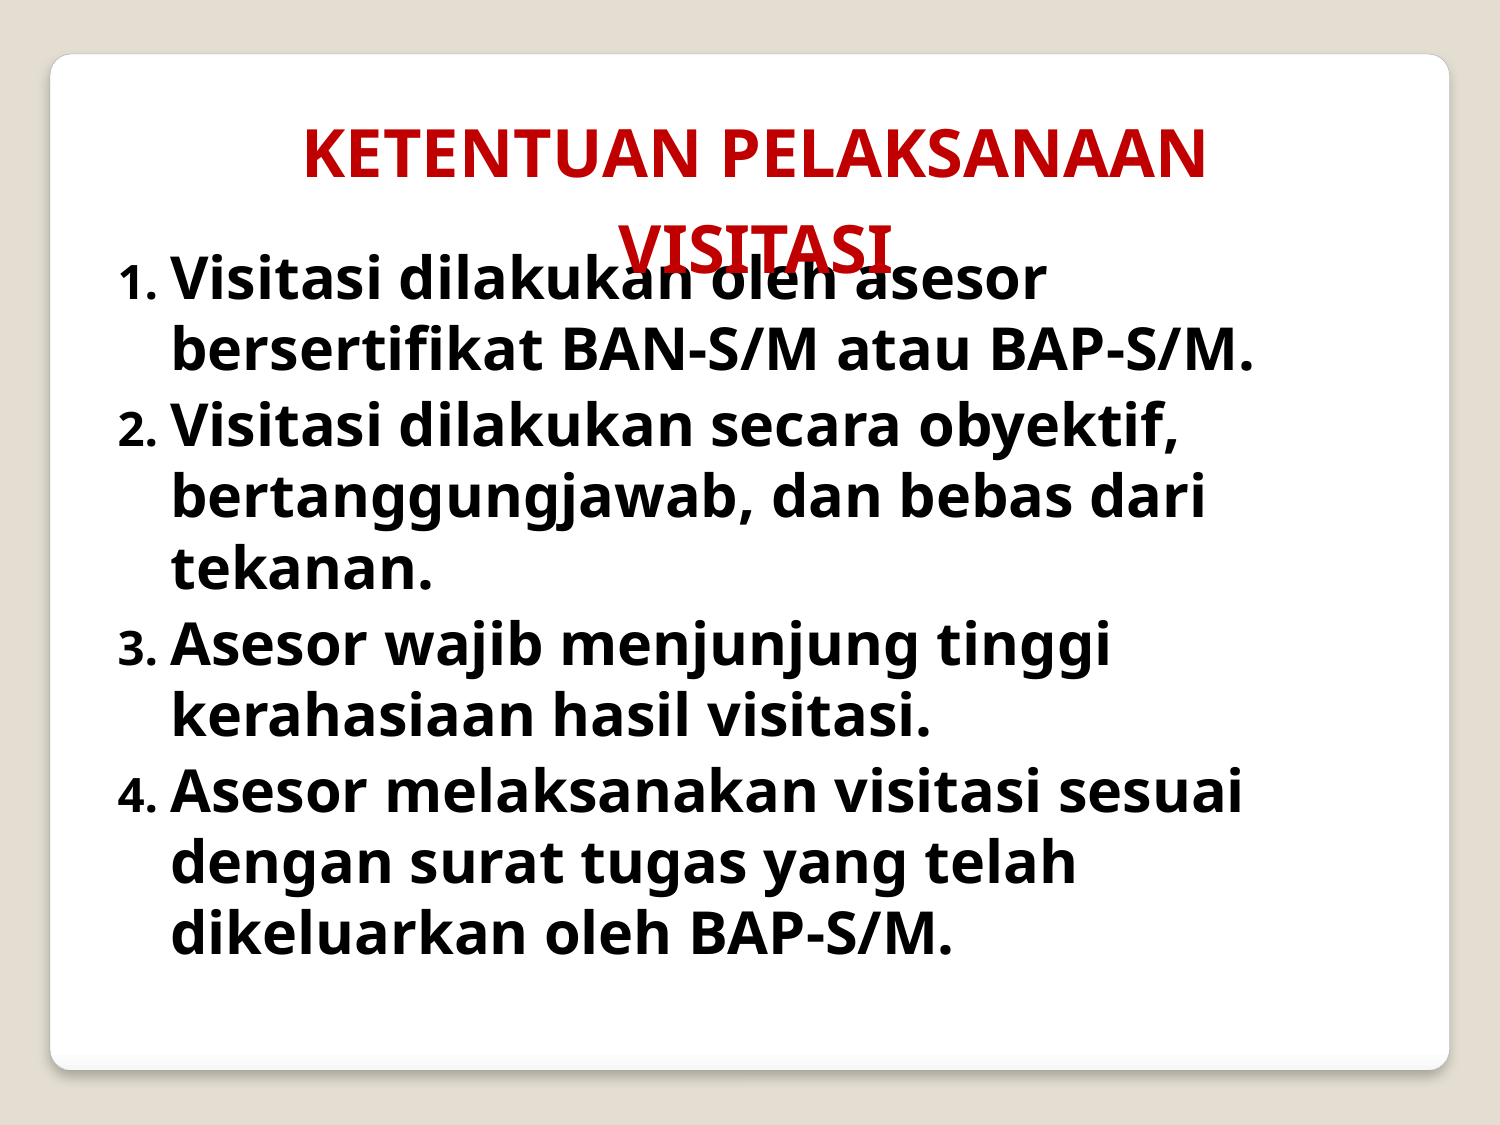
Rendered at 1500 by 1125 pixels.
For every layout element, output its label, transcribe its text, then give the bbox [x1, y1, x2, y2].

list Visitasi dilakukan oleh asesor bersertifikat BAN-S/M atau BAP-S/M. Visitasi dilakukan secara obyektif, bertanggungjawab, dan bebas dari tekanan. Asesor wajib menjunjung tinggi kerahasiaan hasil visitasi. Asesor melaksanakan visitasi sesuai dengan surat tugas yang telah dikeluarkan oleh BAP-S/M. [87, 224, 1388, 975]
text_box KETENTUAN PELAKSANAAN VISITASI [162, 87, 1350, 295]
